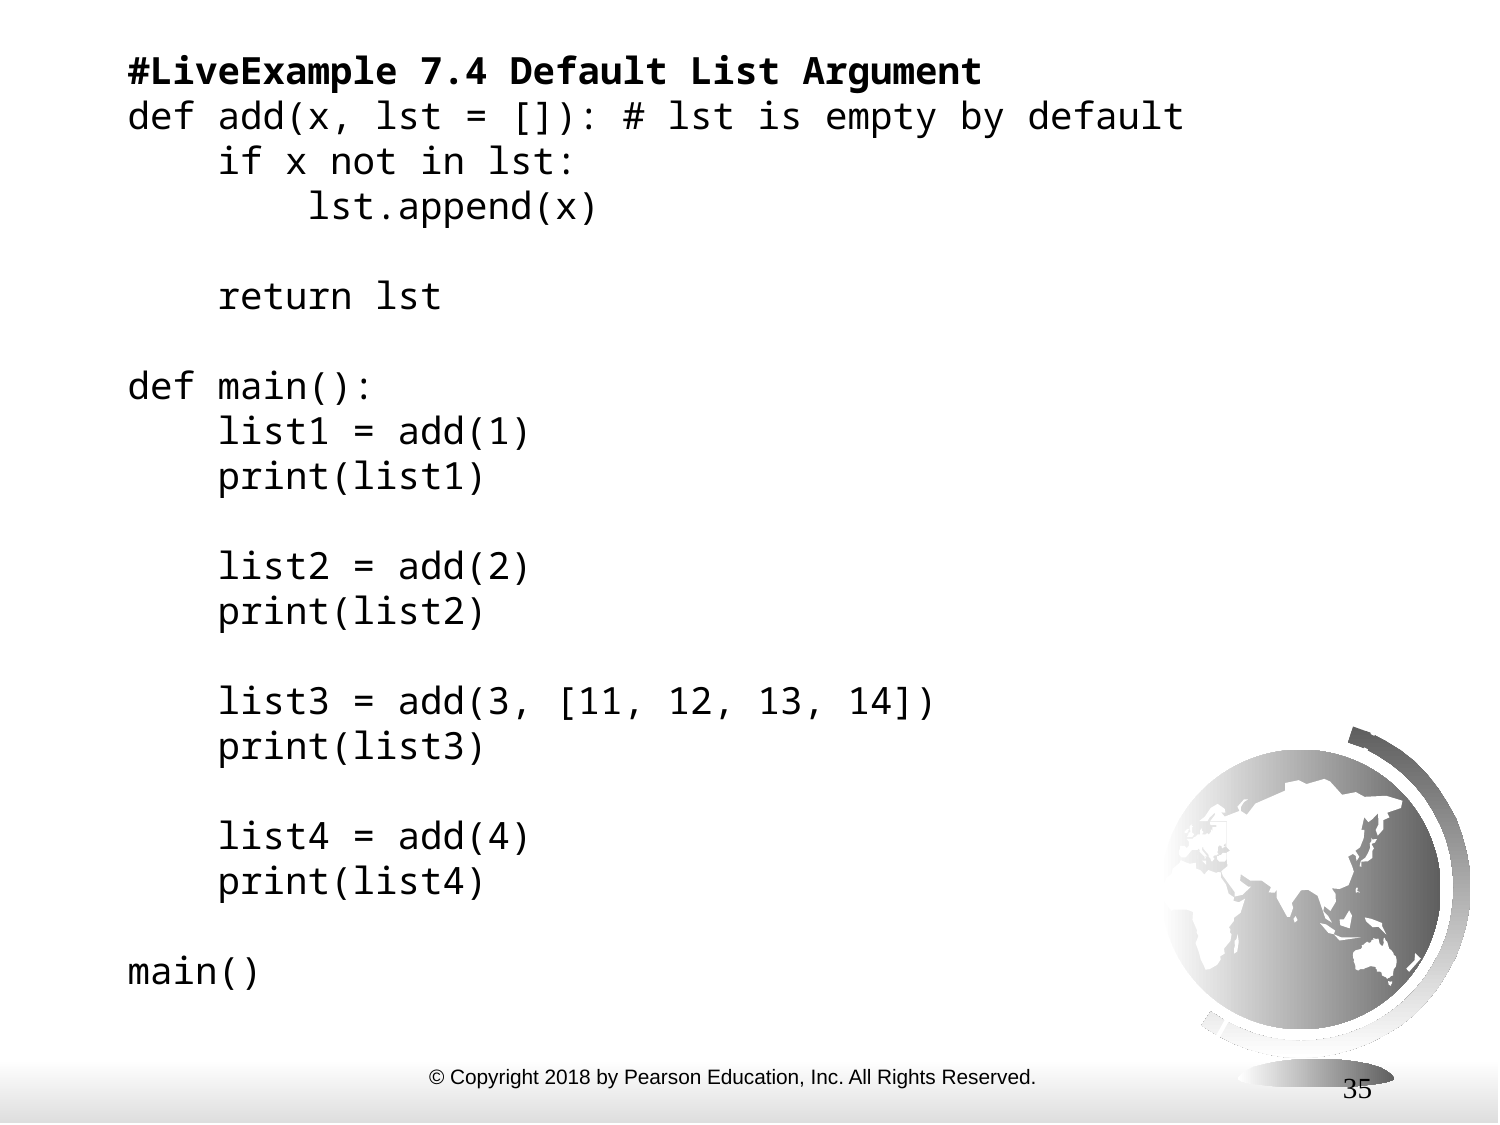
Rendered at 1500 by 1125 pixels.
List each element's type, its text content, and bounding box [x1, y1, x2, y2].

slide_number 35 [1074, 1049, 1388, 1125]
list #LiveExample 7.4 Default List Argument def add(x, lst = []): # lst is empty by default if x not in lst: lst.append(x) return lst def main(): list1 = add(1) print(list1) list2 = add(2) print(list2) list3 = add(3, [11, 12, 13, 14]) print(list3) list4 = add(4) print(list4) main() [112, 39, 1388, 1050]
